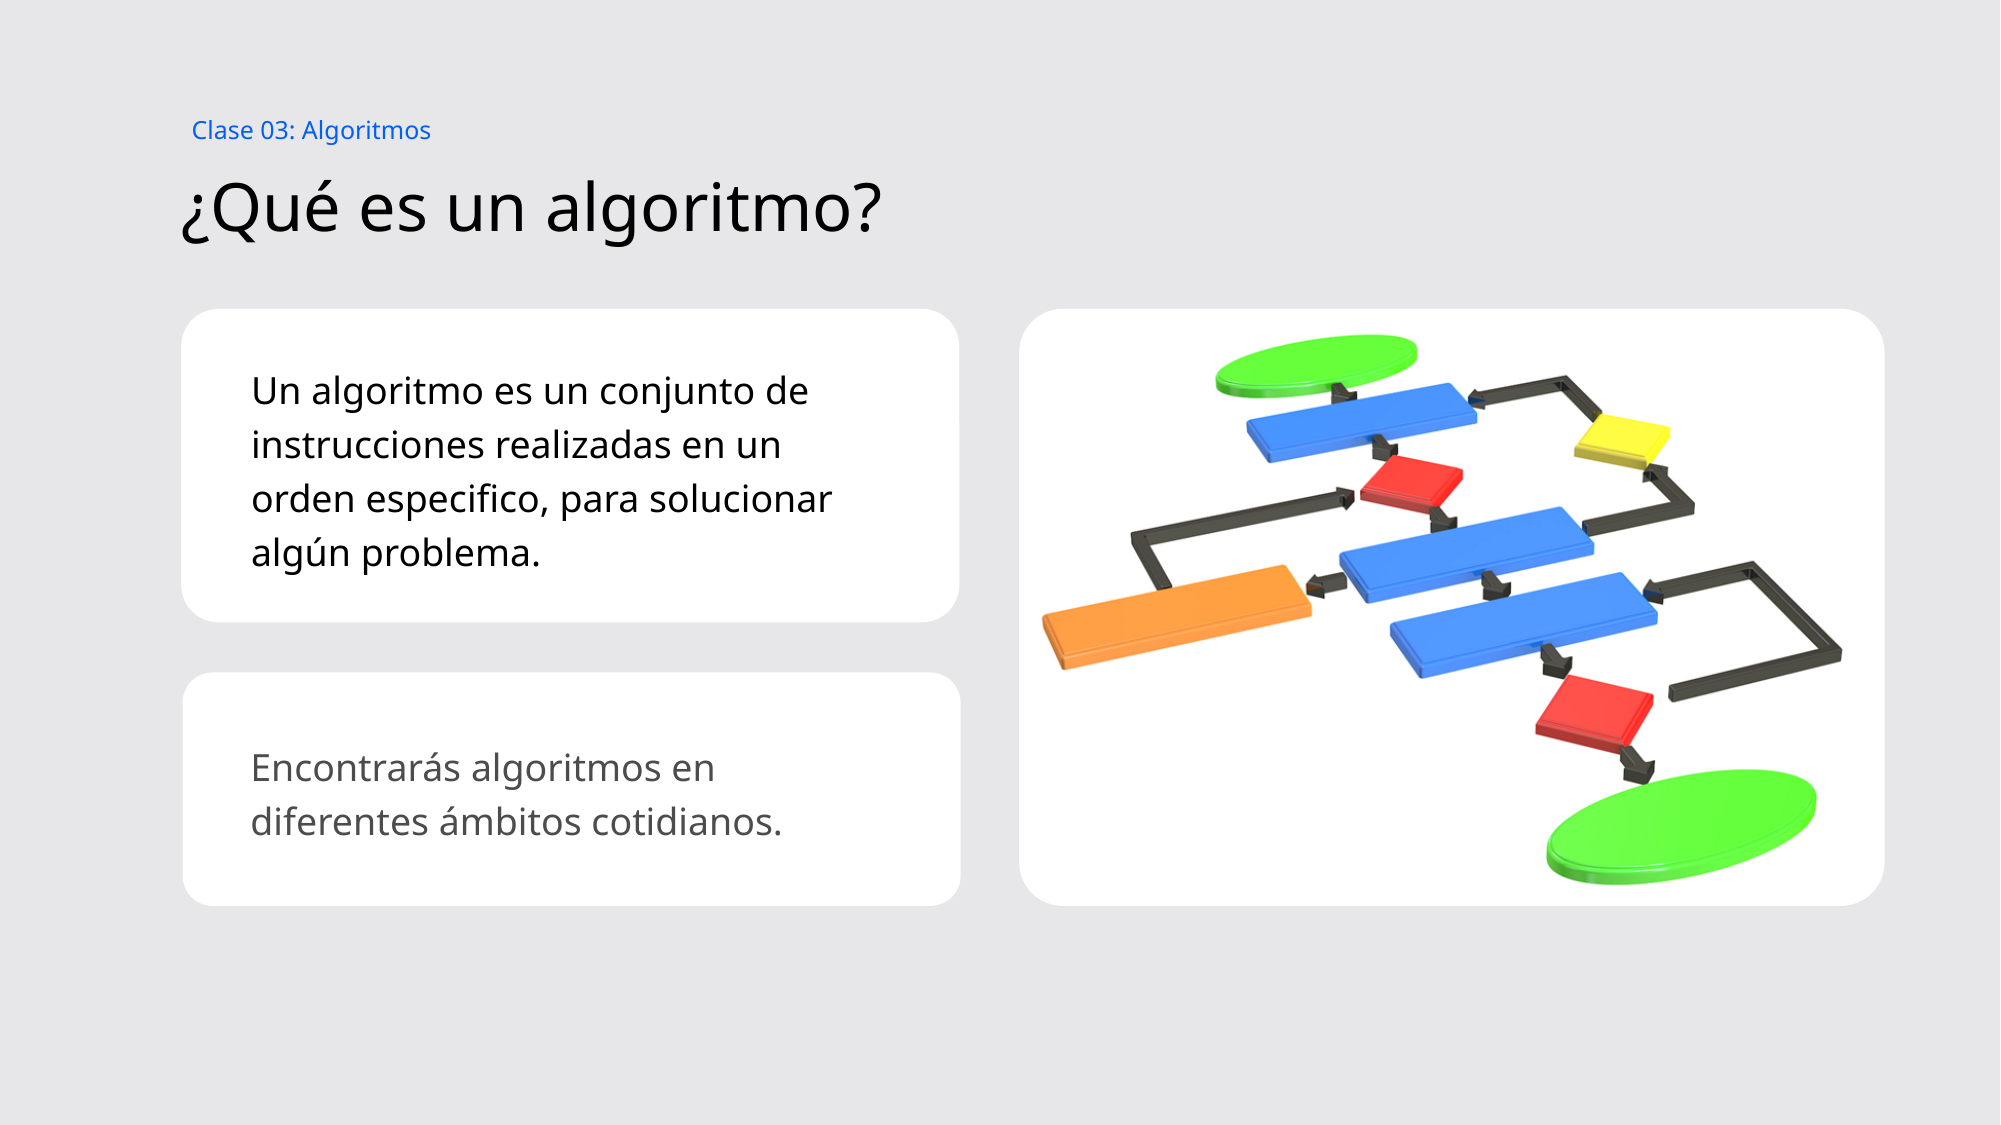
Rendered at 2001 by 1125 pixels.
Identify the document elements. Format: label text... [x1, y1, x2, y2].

text_box Clase 03: Algoritmos [191, 100, 447, 152]
text_box Encontrarás algoritmos en diferentes ámbitos cotidianos. [181, 671, 962, 907]
text_box Un algoritmo es un conjunto de instrucciones realizadas en un orden especifico, para solucionar algún problema. [180, 307, 961, 624]
title ¿Qué es un algoritmo? [181, 150, 1810, 263]
picture [1019, 308, 1885, 906]
